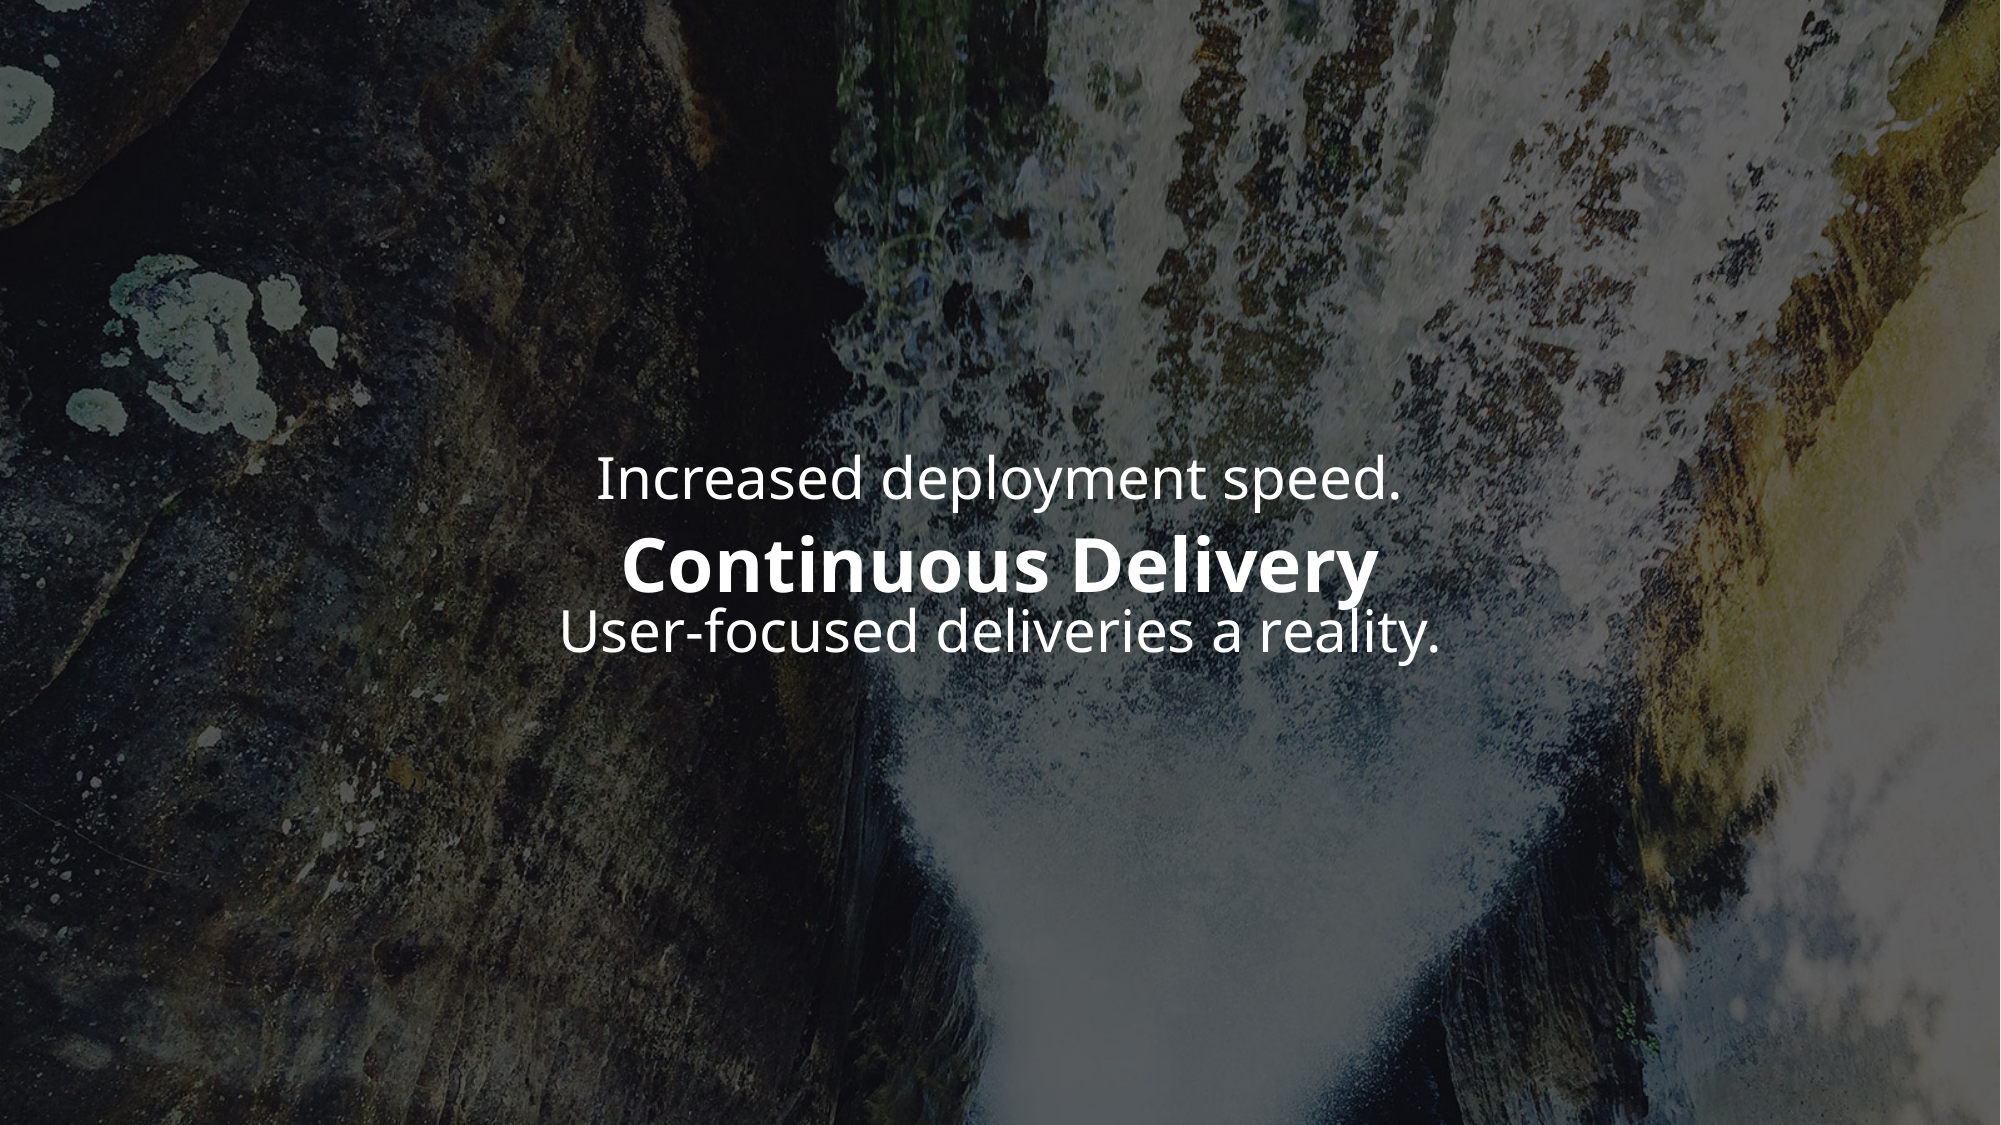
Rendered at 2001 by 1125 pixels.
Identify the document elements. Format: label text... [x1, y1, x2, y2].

text_box User-focused deliveries a reality. [169, 509, 1831, 749]
picture [0, 0, 2001, 1125]
text_box Increased deployment speed. [169, 356, 1831, 509]
